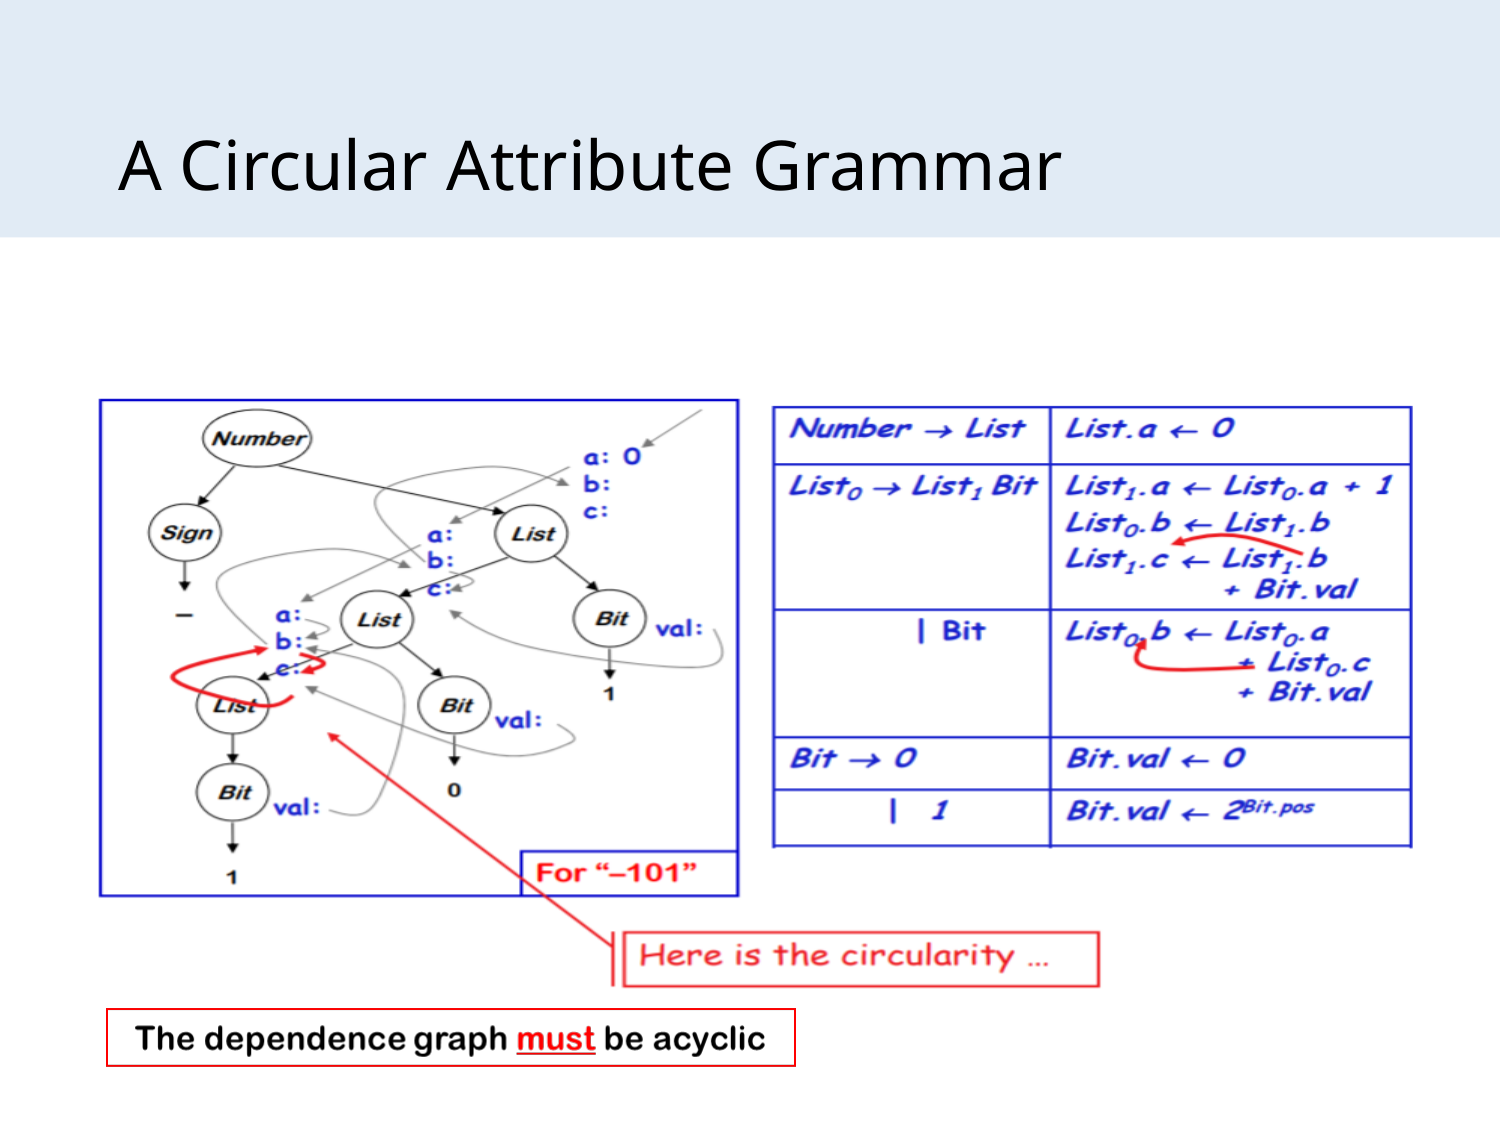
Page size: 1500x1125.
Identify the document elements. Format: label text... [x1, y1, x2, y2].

picture [106, 1006, 796, 1077]
title A Circular Attribute Grammar [103, 59, 1397, 278]
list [87, 387, 1425, 1005]
